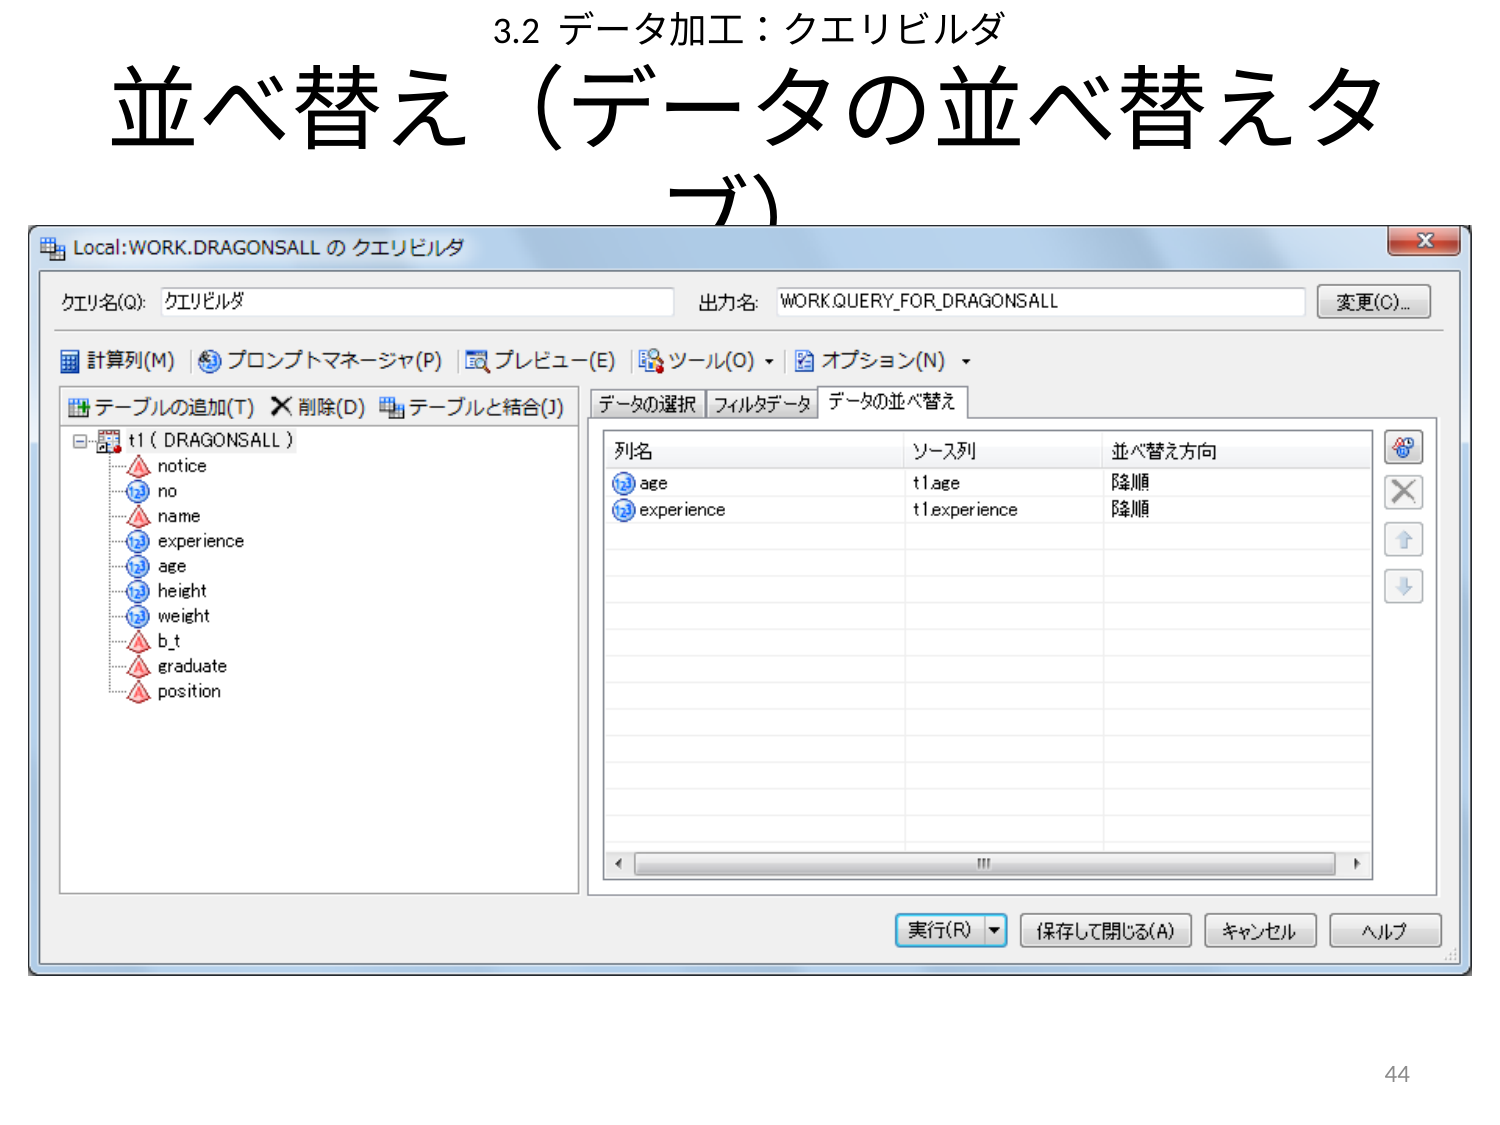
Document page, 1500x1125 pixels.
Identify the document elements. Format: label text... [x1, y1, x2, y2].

slide_number 43 [1074, 1042, 1425, 1103]
picture [27, 225, 1472, 977]
title 3.2 データ加工：クエリビルダ 並べ替え（データの並べ替えタブ） [75, 45, 1425, 224]
